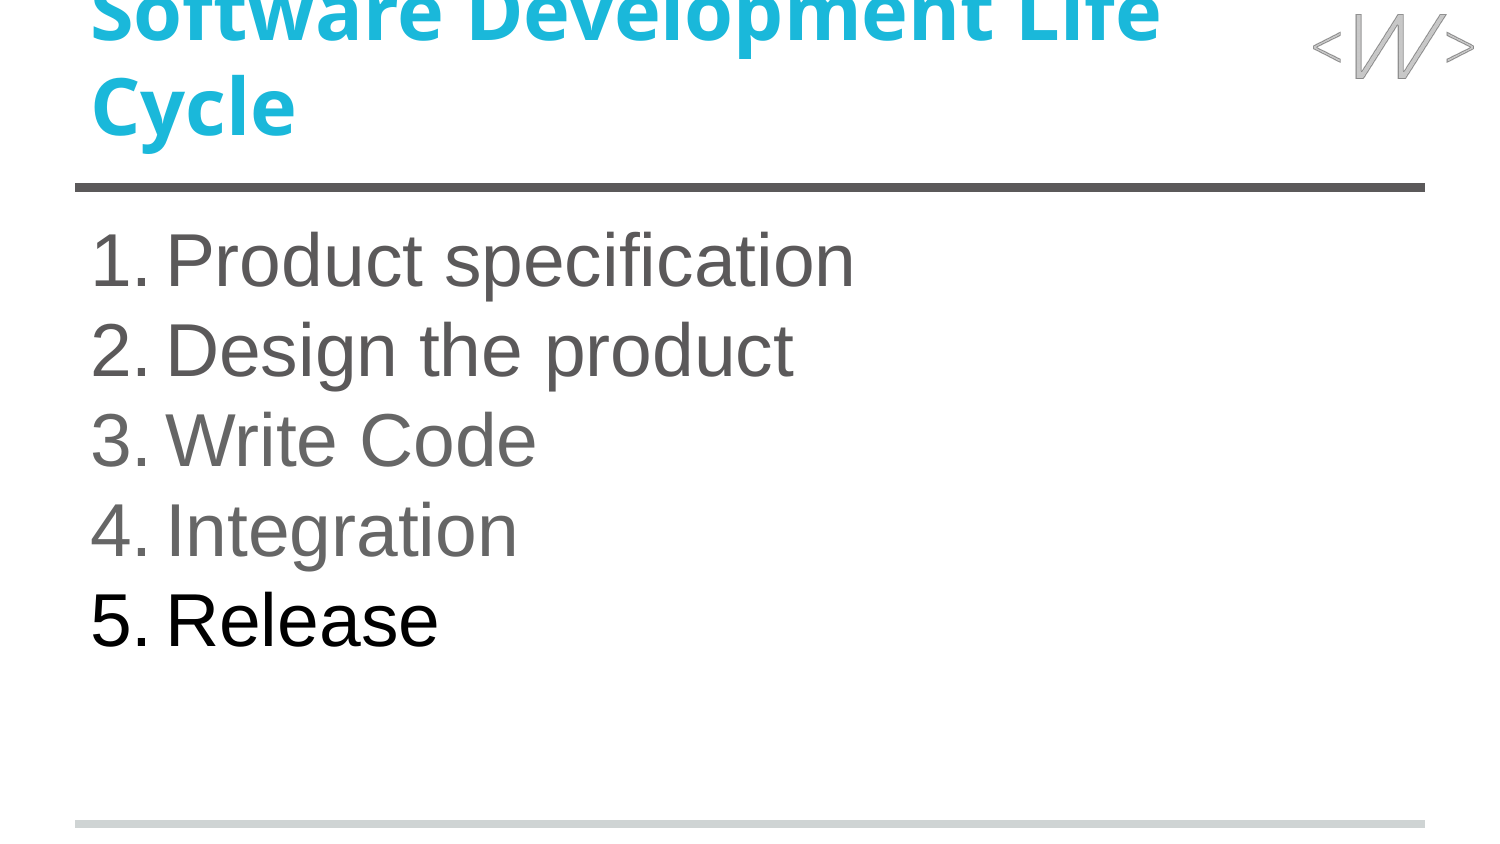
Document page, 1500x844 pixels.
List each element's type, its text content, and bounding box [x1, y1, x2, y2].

list Product specification Design the product Write Code Integration Release [75, 196, 1425, 808]
picture [1313, 14, 1474, 79]
title Software Development Life Cycle [75, 33, 1314, 167]
